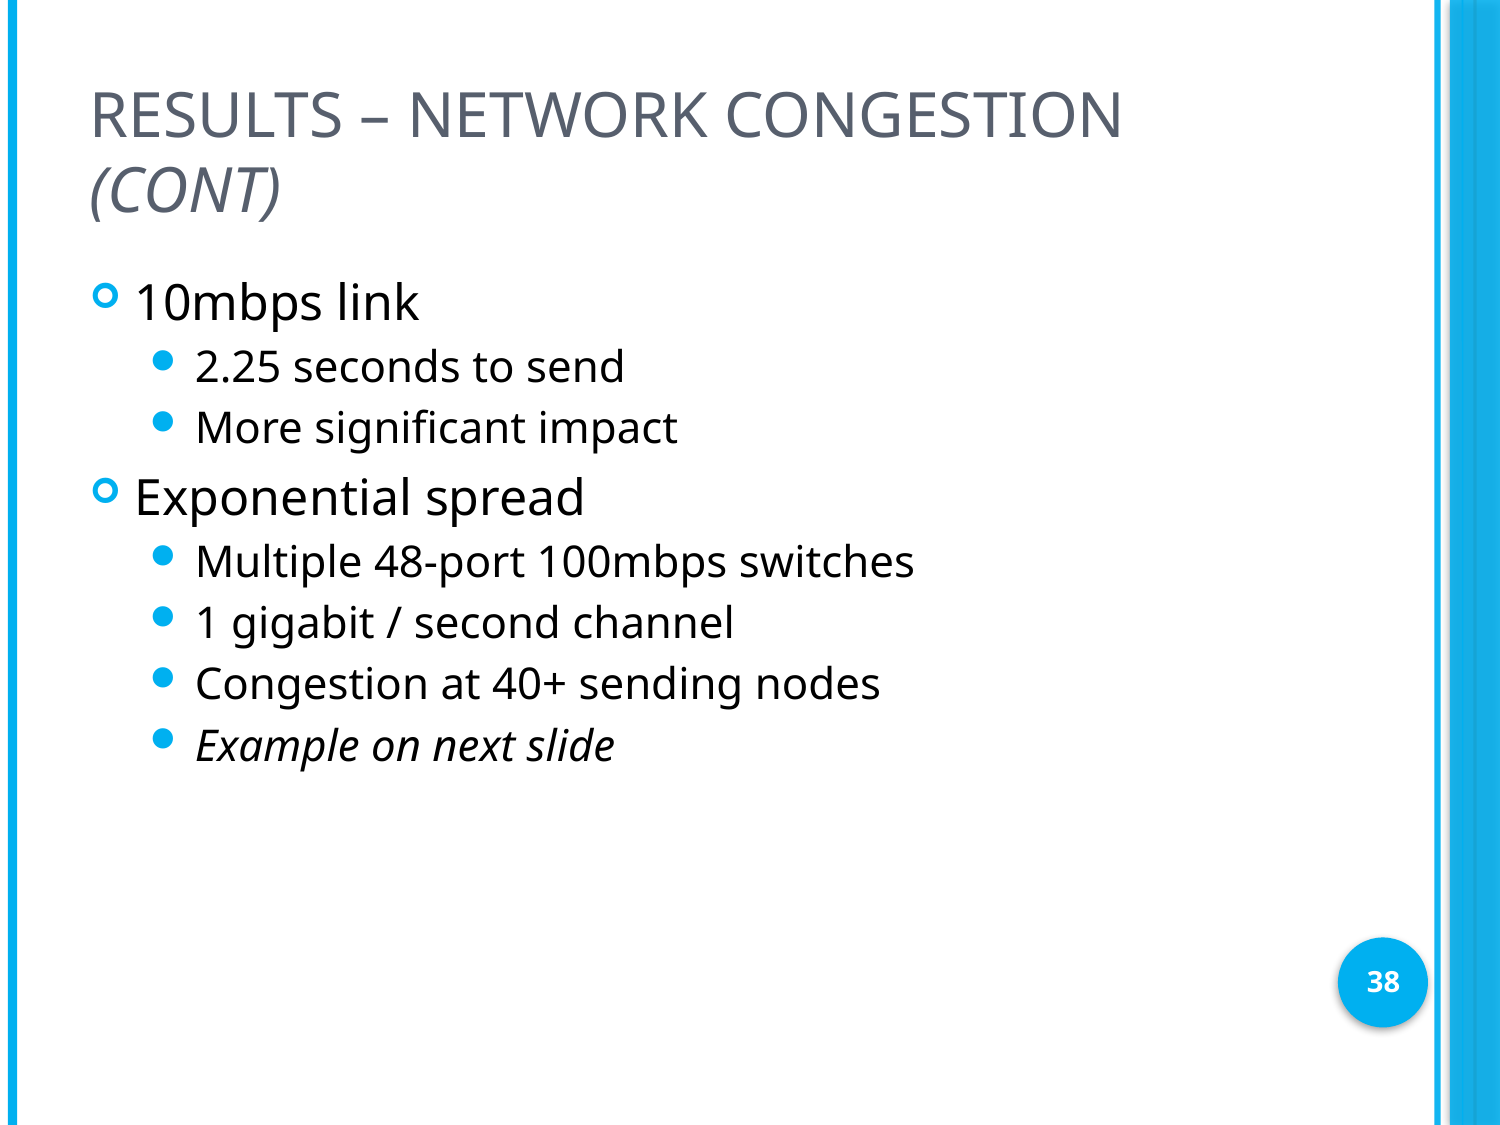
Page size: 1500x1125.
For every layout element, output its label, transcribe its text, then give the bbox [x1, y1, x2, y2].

title Results – Network Congestion (cont) [75, 45, 1300, 233]
slide_number 38 [1333, 940, 1434, 1027]
list 10mbps link 2.25 seconds to send More significant impact Exponential spread Multiple 48-port 100mbps switches 1 gigabit / second channel Congestion at 40+ sending nodes Example on next slide [75, 262, 1300, 1062]
